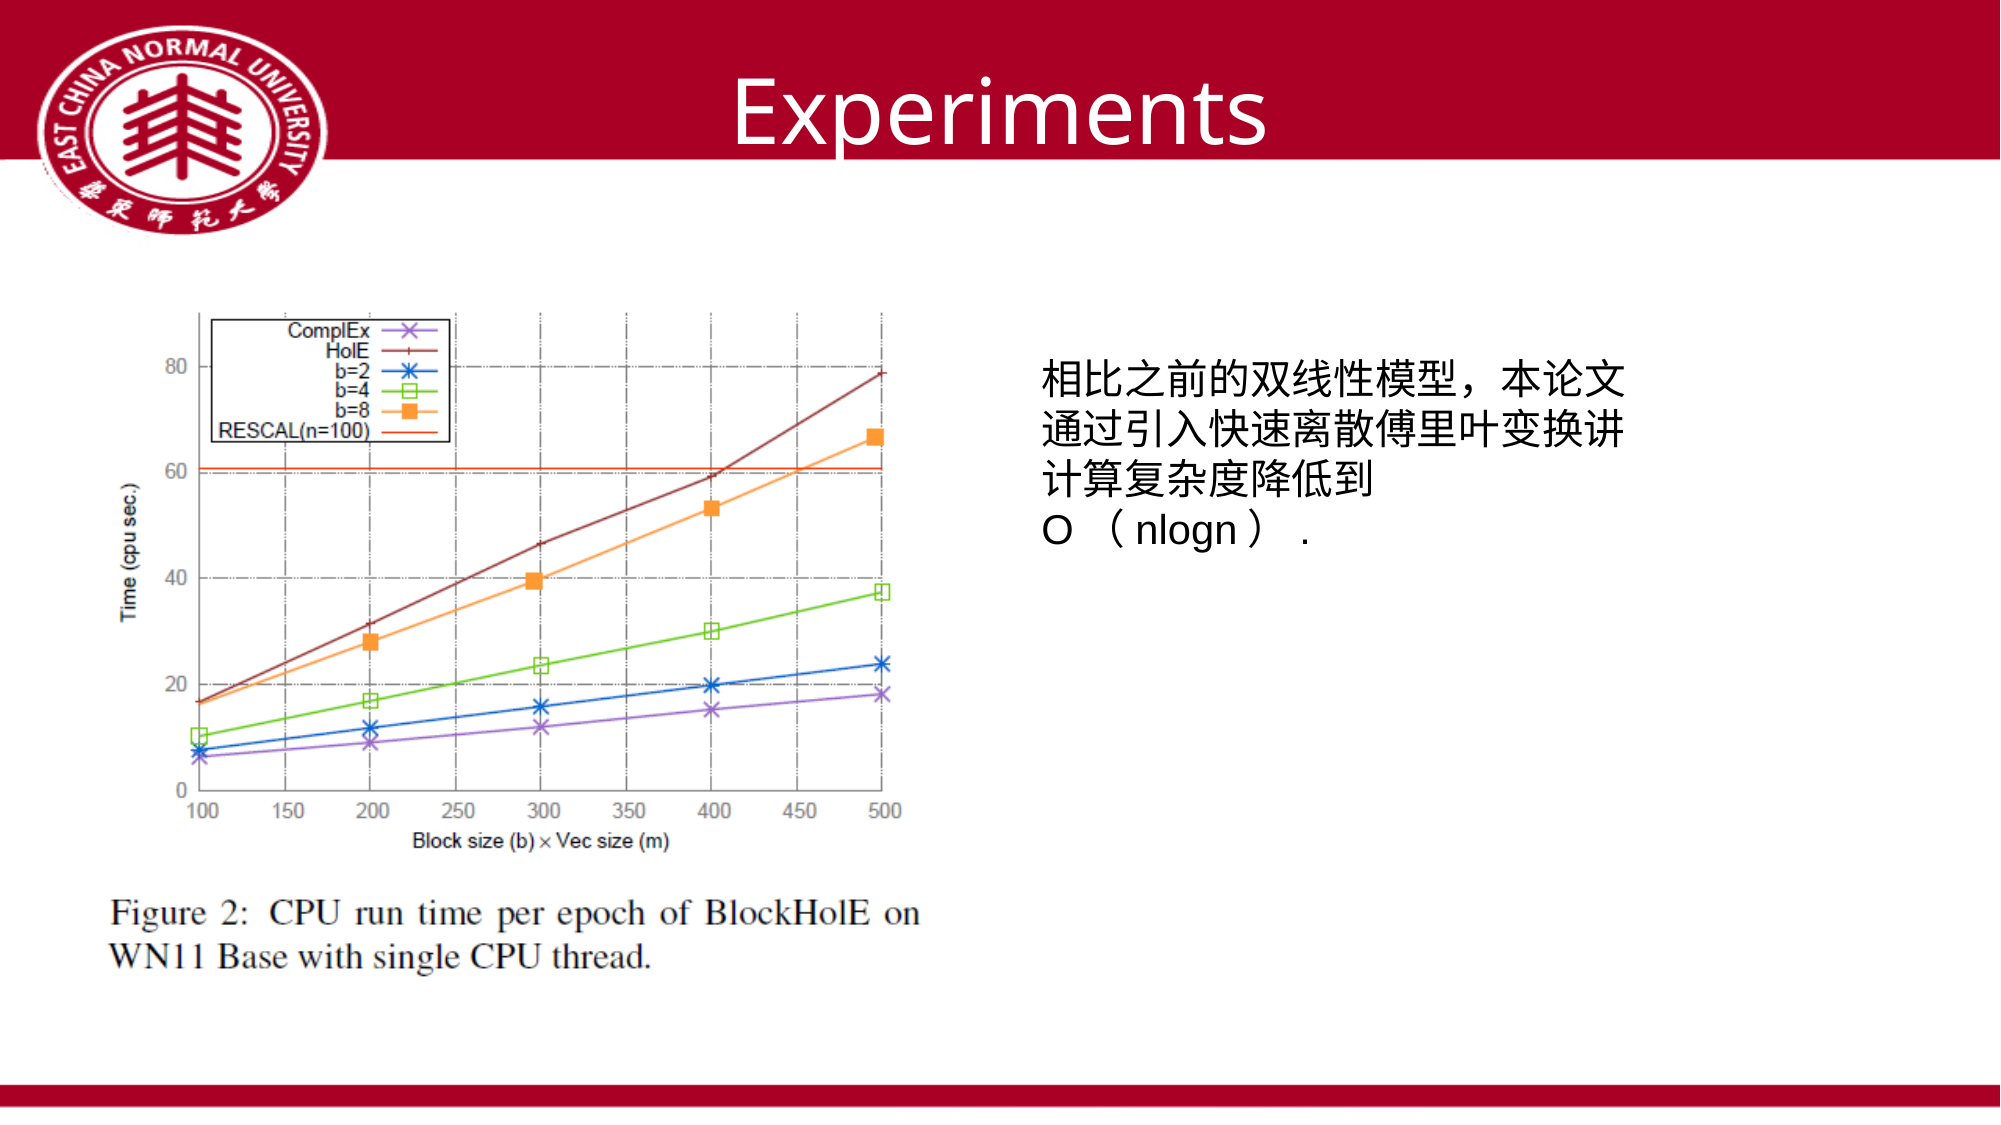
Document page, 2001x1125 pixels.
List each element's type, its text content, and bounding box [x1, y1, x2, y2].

text_box 相比之前的双线性模型，本论文通过引入快速离散傅里叶变换讲计算复杂度降低到O（nlogn）. [1026, 345, 1641, 561]
picture [0, 0, 2000, 1125]
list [86, 277, 939, 1000]
title Experiments [99, 45, 1900, 233]
